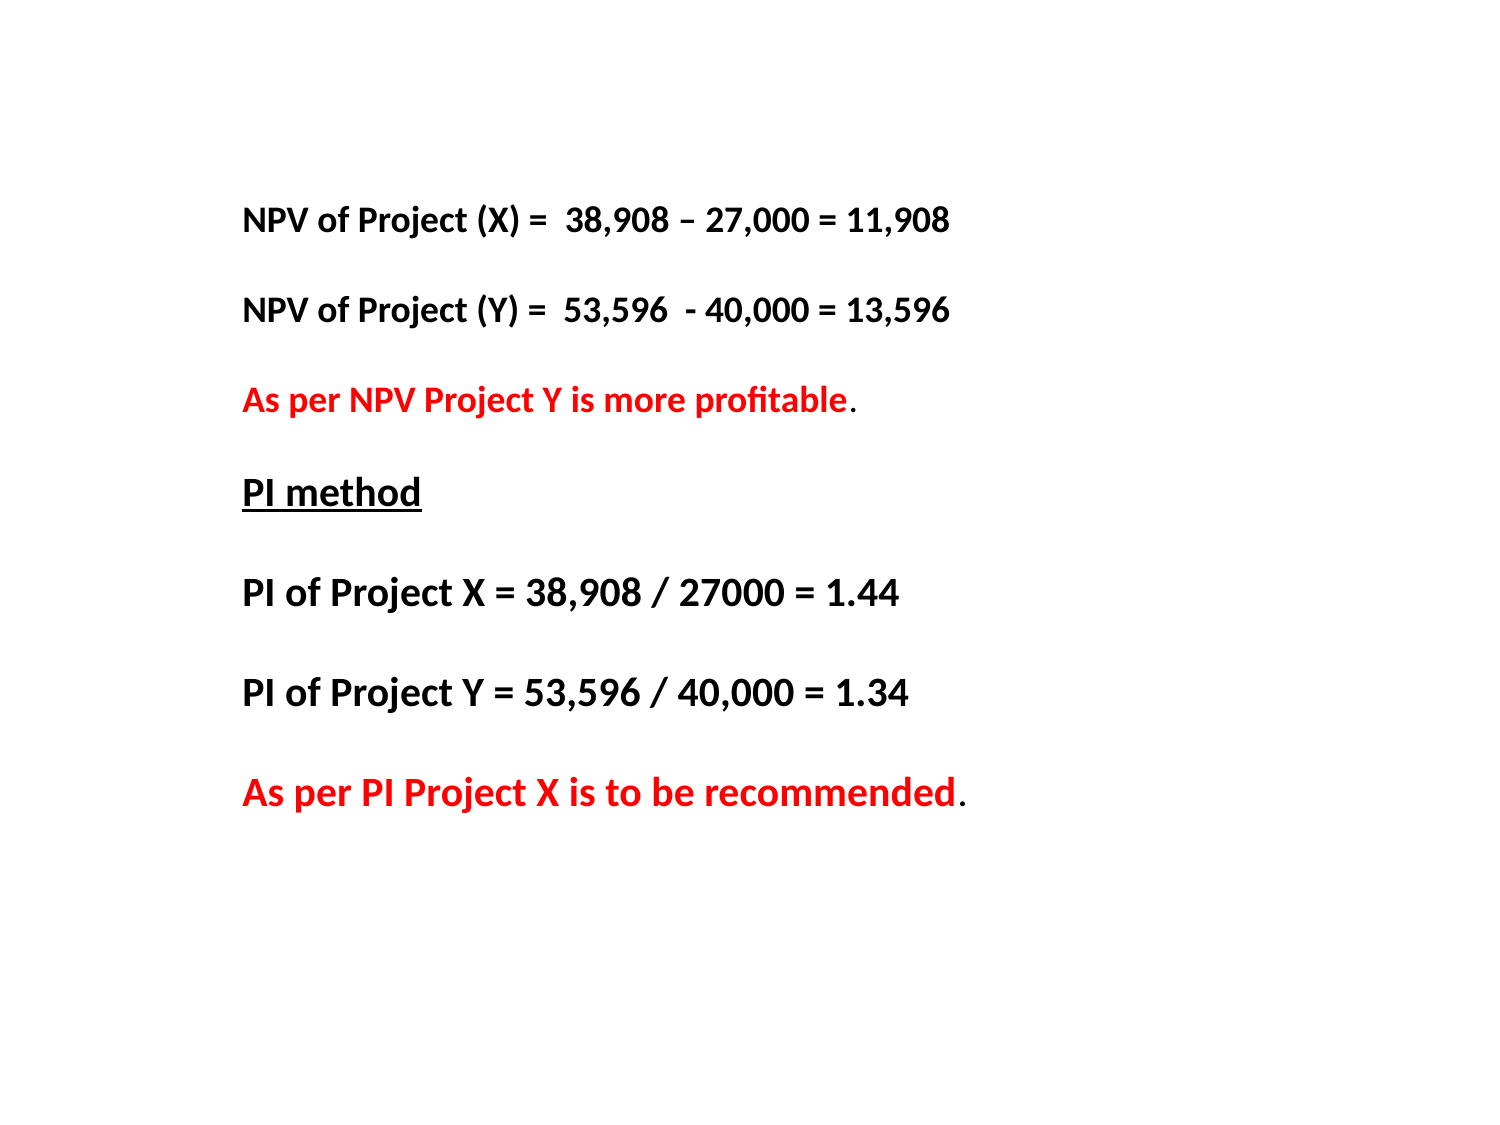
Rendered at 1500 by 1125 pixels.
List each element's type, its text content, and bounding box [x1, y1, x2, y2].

text_box NPV of Project (X) = 38,908 – 27,000 = 11,908 NPV of Project (Y) = 53,596 - 40,000 = 13,596 As per NPV Project Y is more profitable. PI method PI of Project X = 38,908 / 27000 = 1.44 PI of Project Y = 53,596 / 40,000 = 1.34 As per PI Project X is to be recommended. [227, 187, 983, 873]
